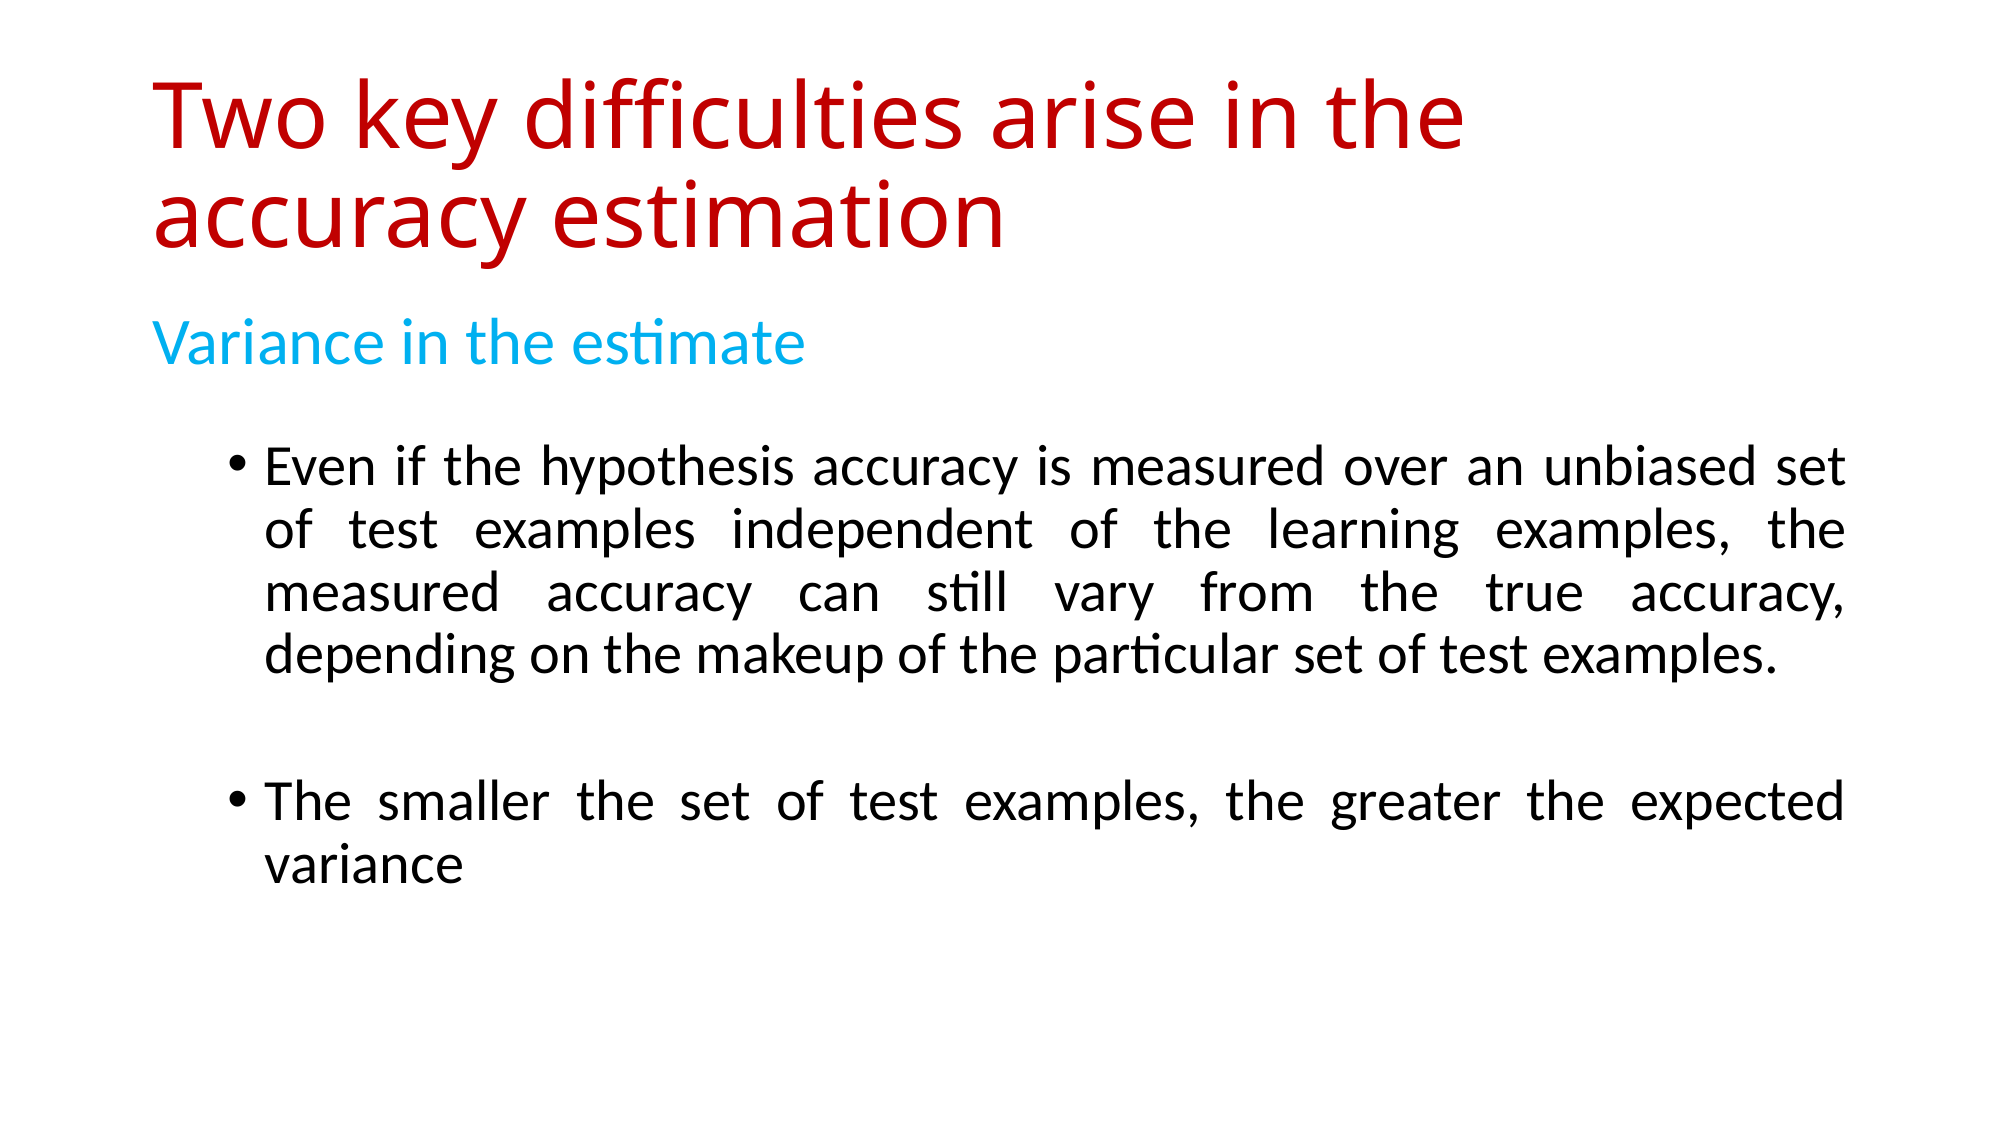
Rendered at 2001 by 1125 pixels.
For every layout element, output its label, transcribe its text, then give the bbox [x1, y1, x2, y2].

list Variance in the estimate Even if the hypothesis accuracy is measured over an unbiased set of test examples independent of the learning examples, the measured accuracy can still vary from the true accuracy, depending on the makeup of the particular set of test examples. The smaller the set of test examples, the greater the expected variance [137, 299, 1863, 1014]
title Two key difficulties arise in the accuracy estimation [137, 59, 1863, 278]
